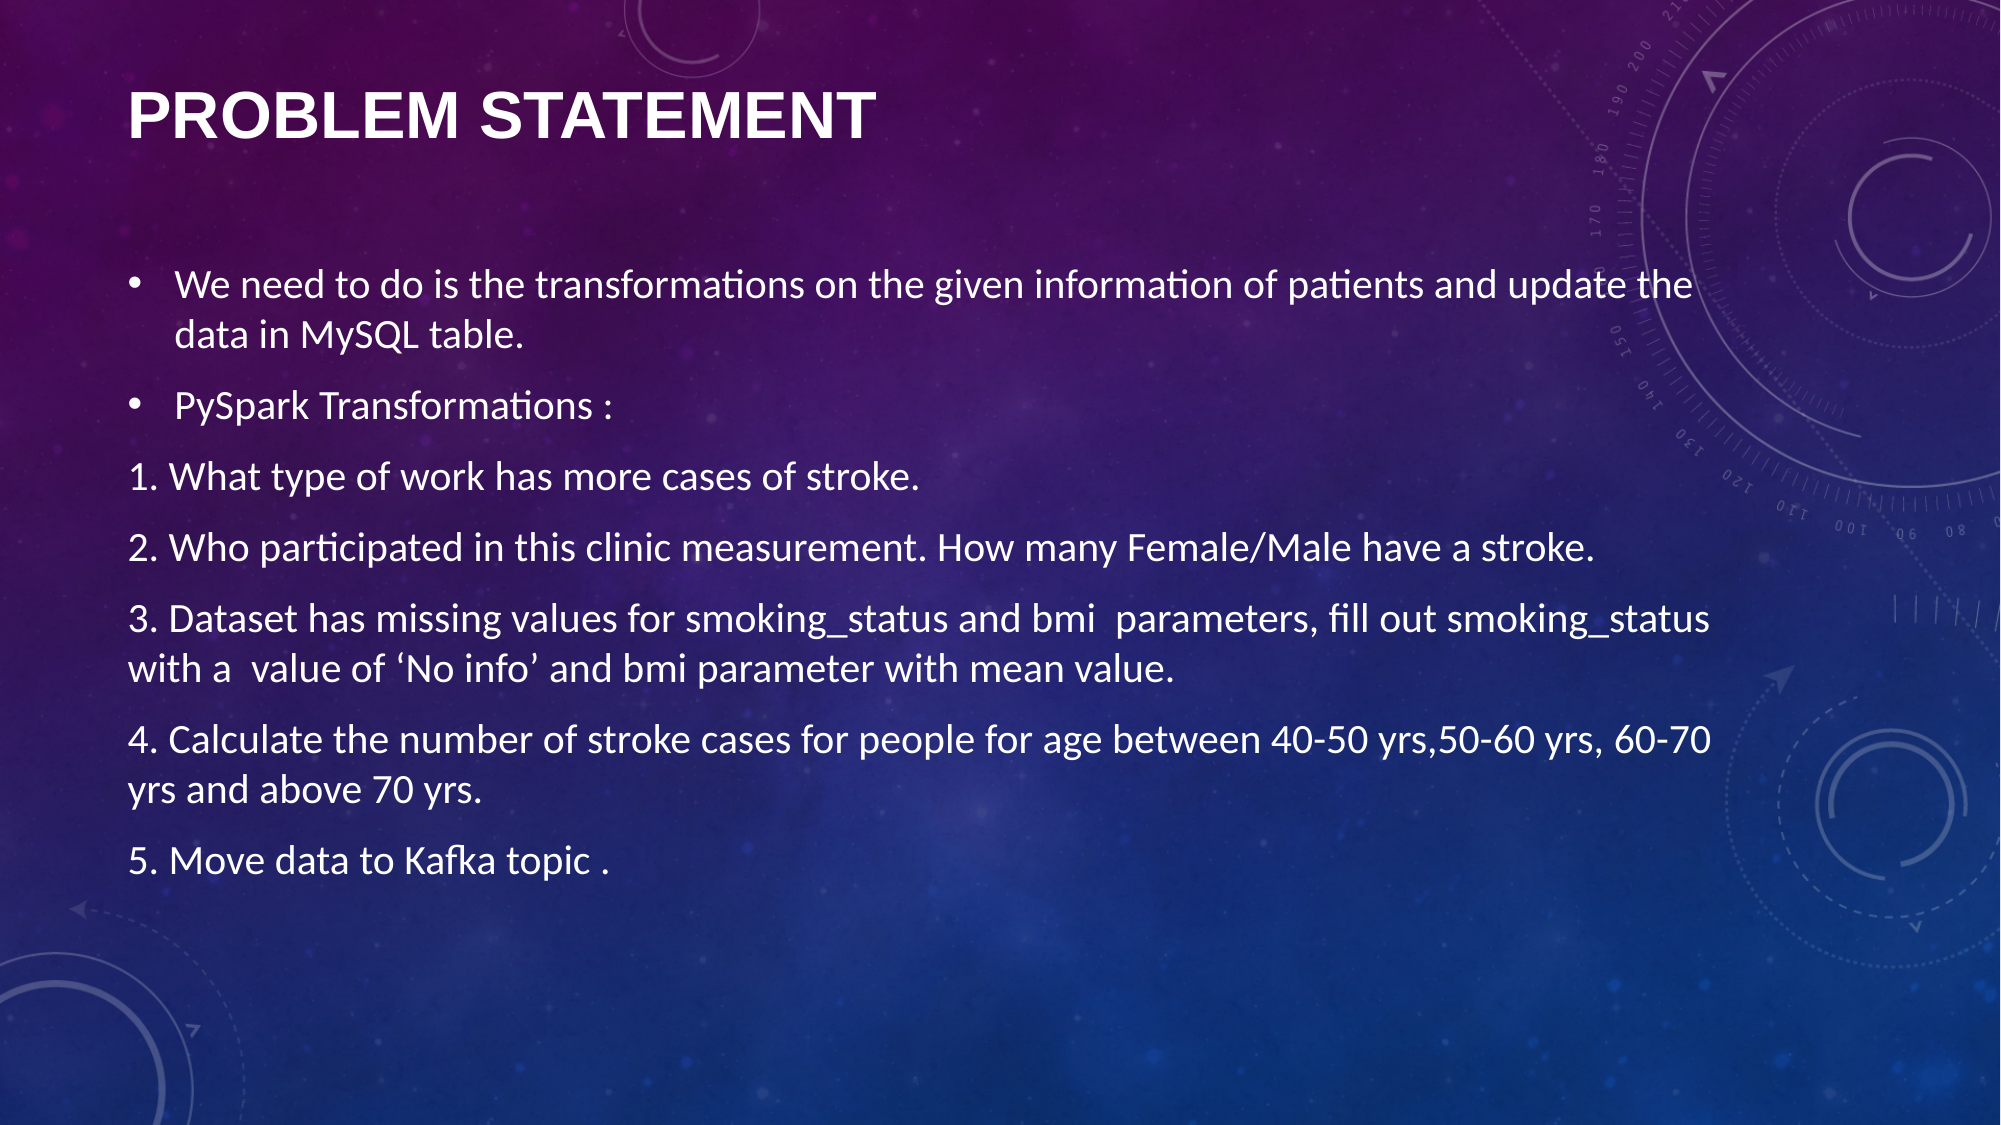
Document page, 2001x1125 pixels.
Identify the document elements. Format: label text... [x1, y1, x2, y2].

title Problem Statement [112, 48, 1775, 175]
list We need to do is the transformations on the given information of patients and update the data in MySQL table. PySpark Transformations : 1. What type of work has more cases of stroke. 2. Who participated in this clinic measurement. How many Female/Male have a stroke. 3. Dataset has missing values for smoking_status and bmi parameters, fill out smoking_status with a value of ‘No info’ and bmi parameter with mean value. 4. Calculate the number of stroke cases for people for age between 40-50 yrs,50-60 yrs, 60-70 yrs and above 70 yrs. 5. Move data to Kafka topic . [112, 210, 1775, 1061]
picture [0, 0, 2001, 1125]
